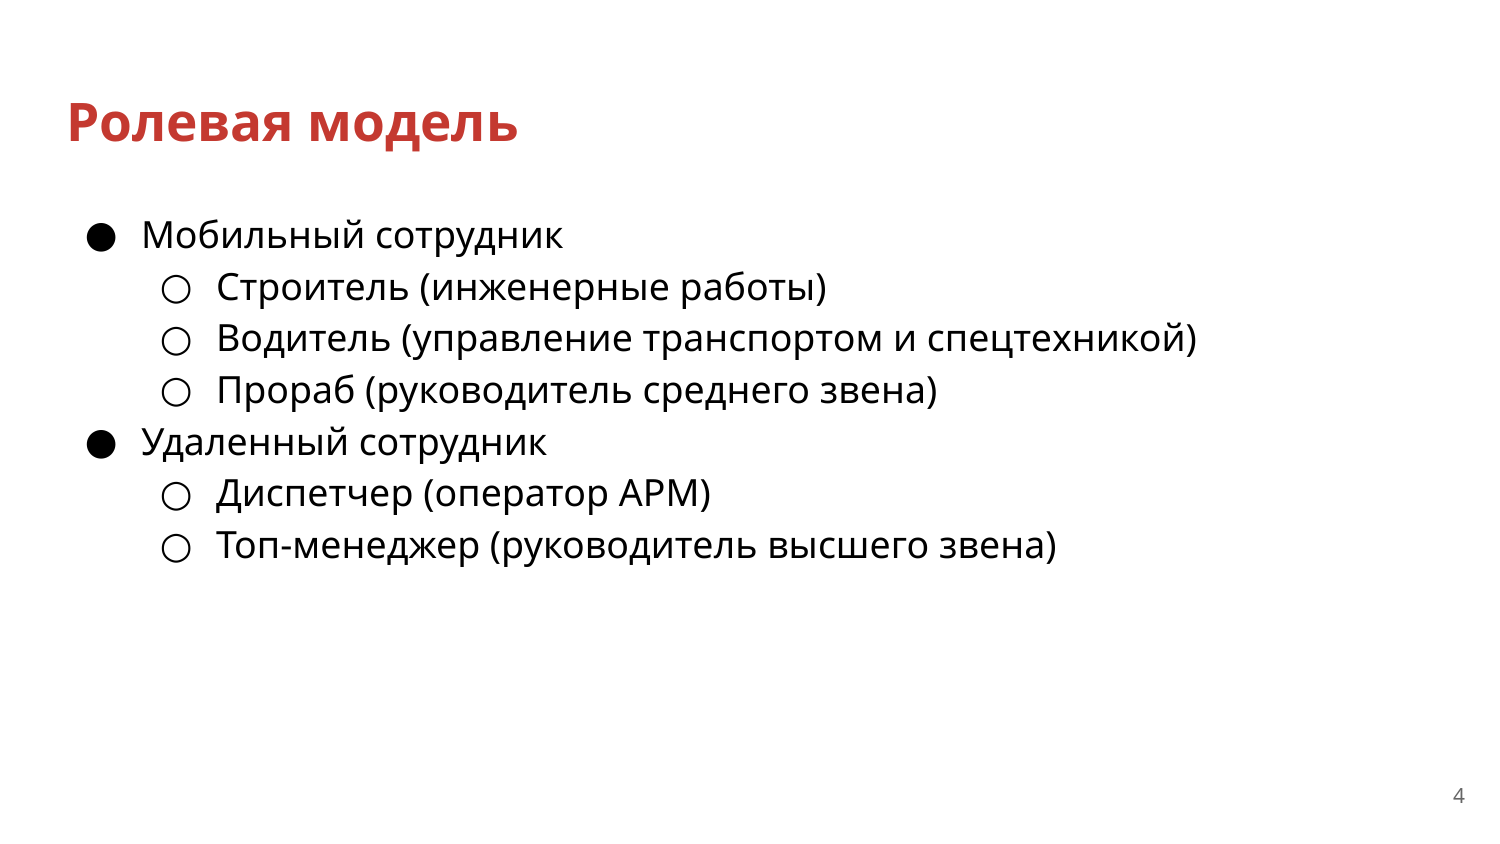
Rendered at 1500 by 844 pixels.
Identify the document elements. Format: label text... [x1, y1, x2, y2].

title Ролевая модель [51, 72, 1449, 167]
slide_number ‹#› [1389, 764, 1480, 830]
list Мобильный сотрудник Строитель (инженерные работы) Водитель (управление транспортом и спецтехникой) Прораб (руководитель среднего звена) Удаленный сотрудник Диспетчер (оператор АРМ) Топ-менеджер (руководитель высшего звена) [51, 189, 1449, 750]
